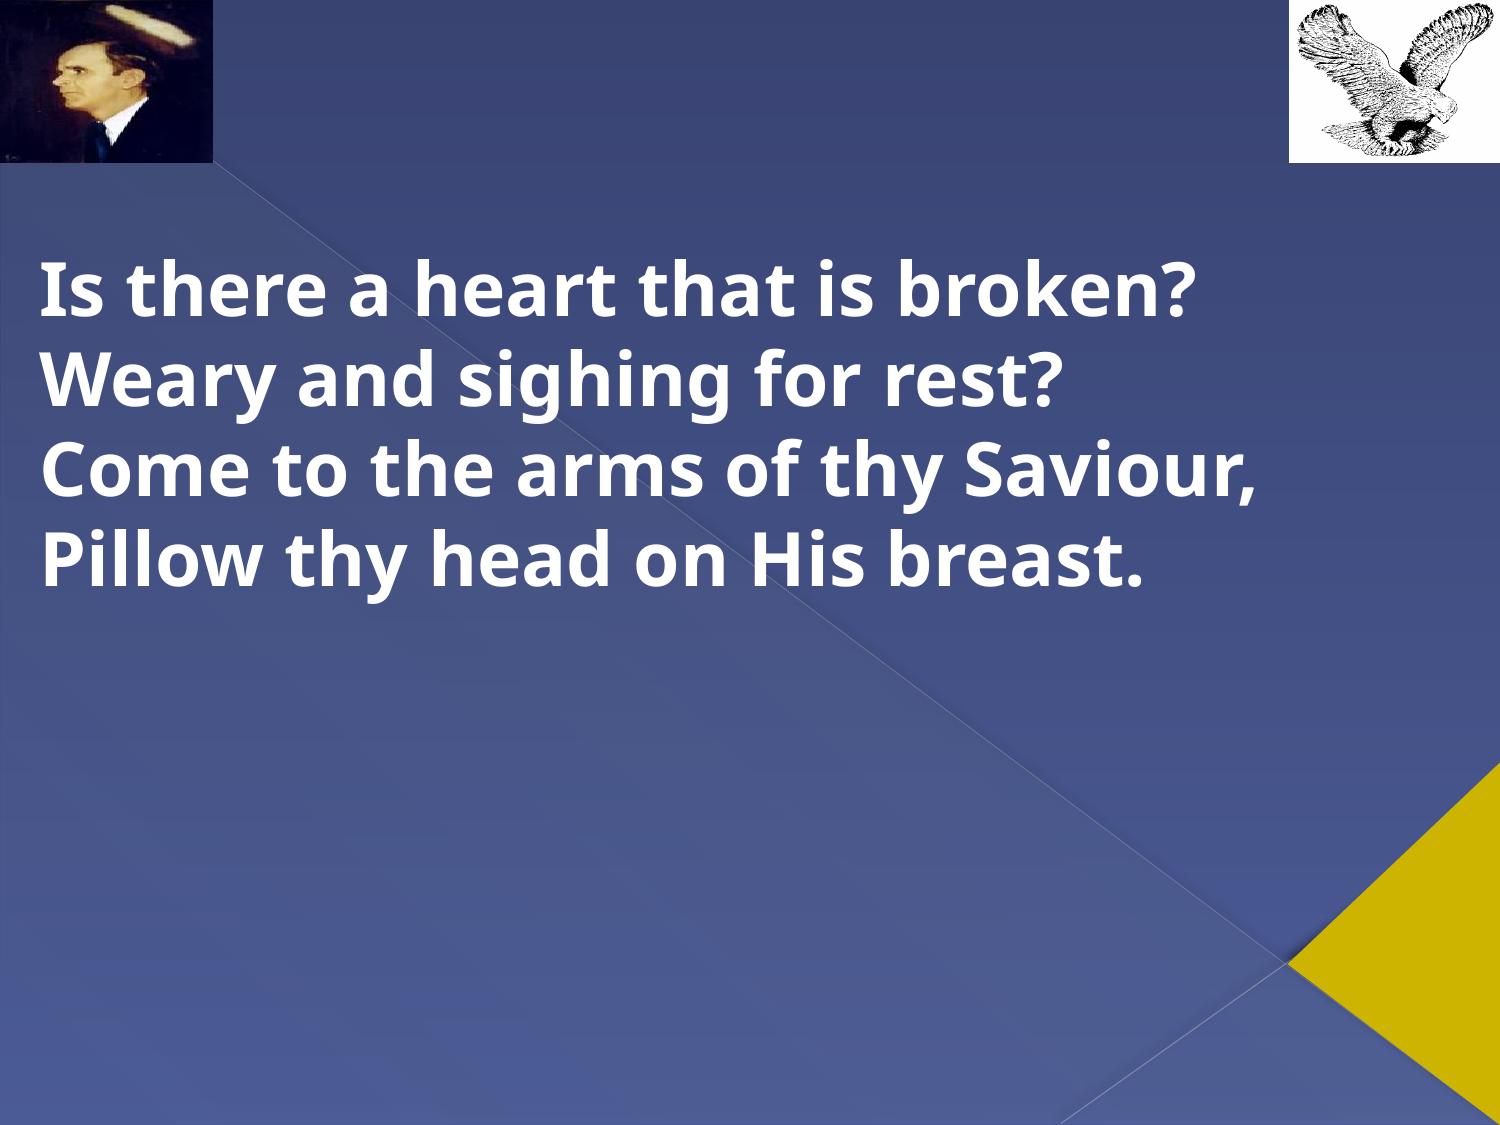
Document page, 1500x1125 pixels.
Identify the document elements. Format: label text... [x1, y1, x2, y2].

picture [0, 0, 213, 163]
text_box Is there a heart that is broken? Weary and sighing for rest? Come to the arms of thy Saviour, Pillow thy head on His breast. [24, 233, 1500, 609]
text_box [1285, 760, 1500, 1125]
picture [1288, 0, 1500, 163]
